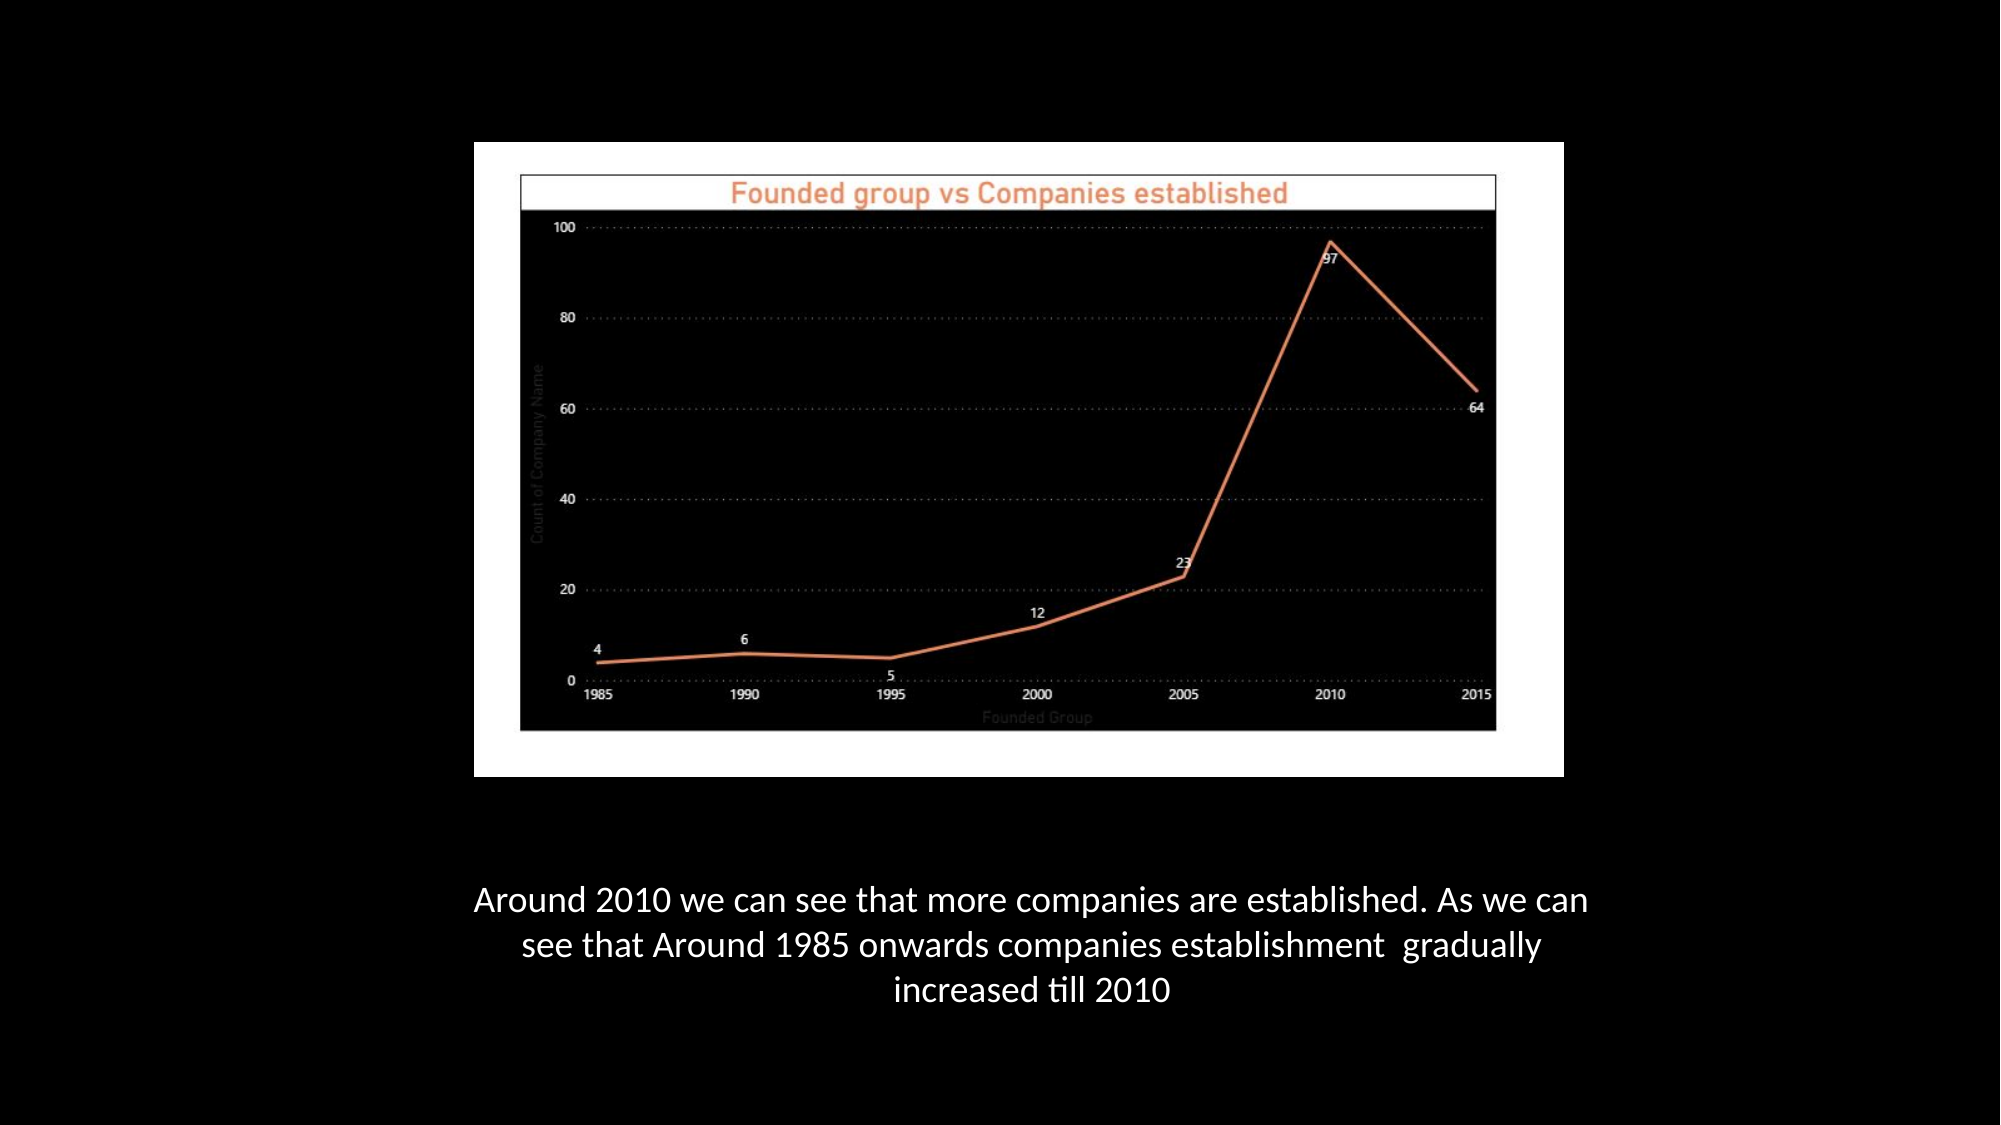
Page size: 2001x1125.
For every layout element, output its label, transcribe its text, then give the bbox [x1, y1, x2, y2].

picture [474, 142, 1564, 777]
text_box Around 2010 we can see that more companies are established. As we can see that Around 1985 onwards companies establishment gradually increased till 2010 [443, 867, 1621, 1017]
